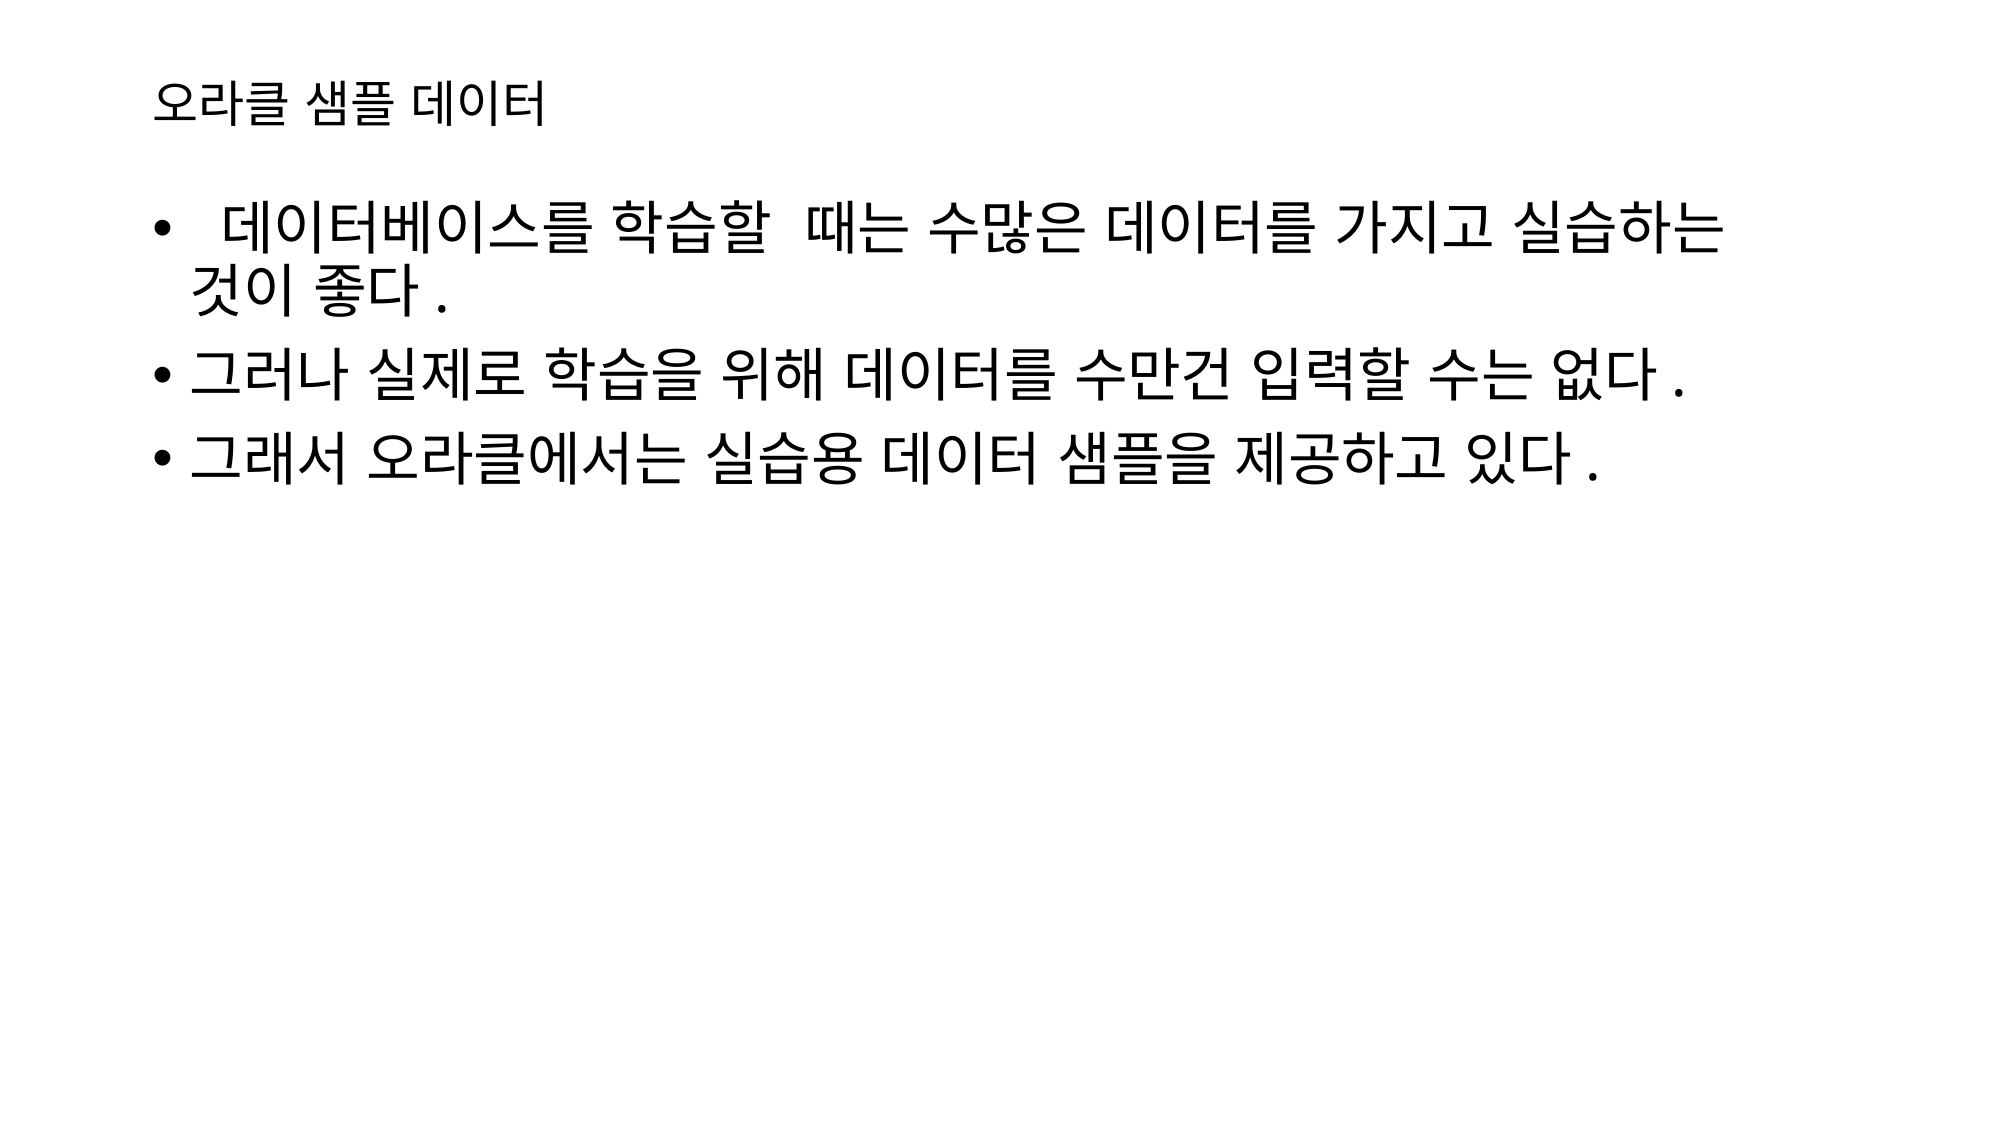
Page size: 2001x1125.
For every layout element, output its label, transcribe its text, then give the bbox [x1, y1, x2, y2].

list 데이터베이스를 학습할 때는 수많은 데이터를 가지고 실습하는 것이 좋다. 그러나 실제로 학습을 위해 데이터를 수만건 입력할 수는 없다. 그래서 오라클에서는 실습용 데이터 샘플을 제공하고 있다. [137, 192, 1863, 1041]
title 오라클 샘플 데이터 [137, 59, 595, 153]
